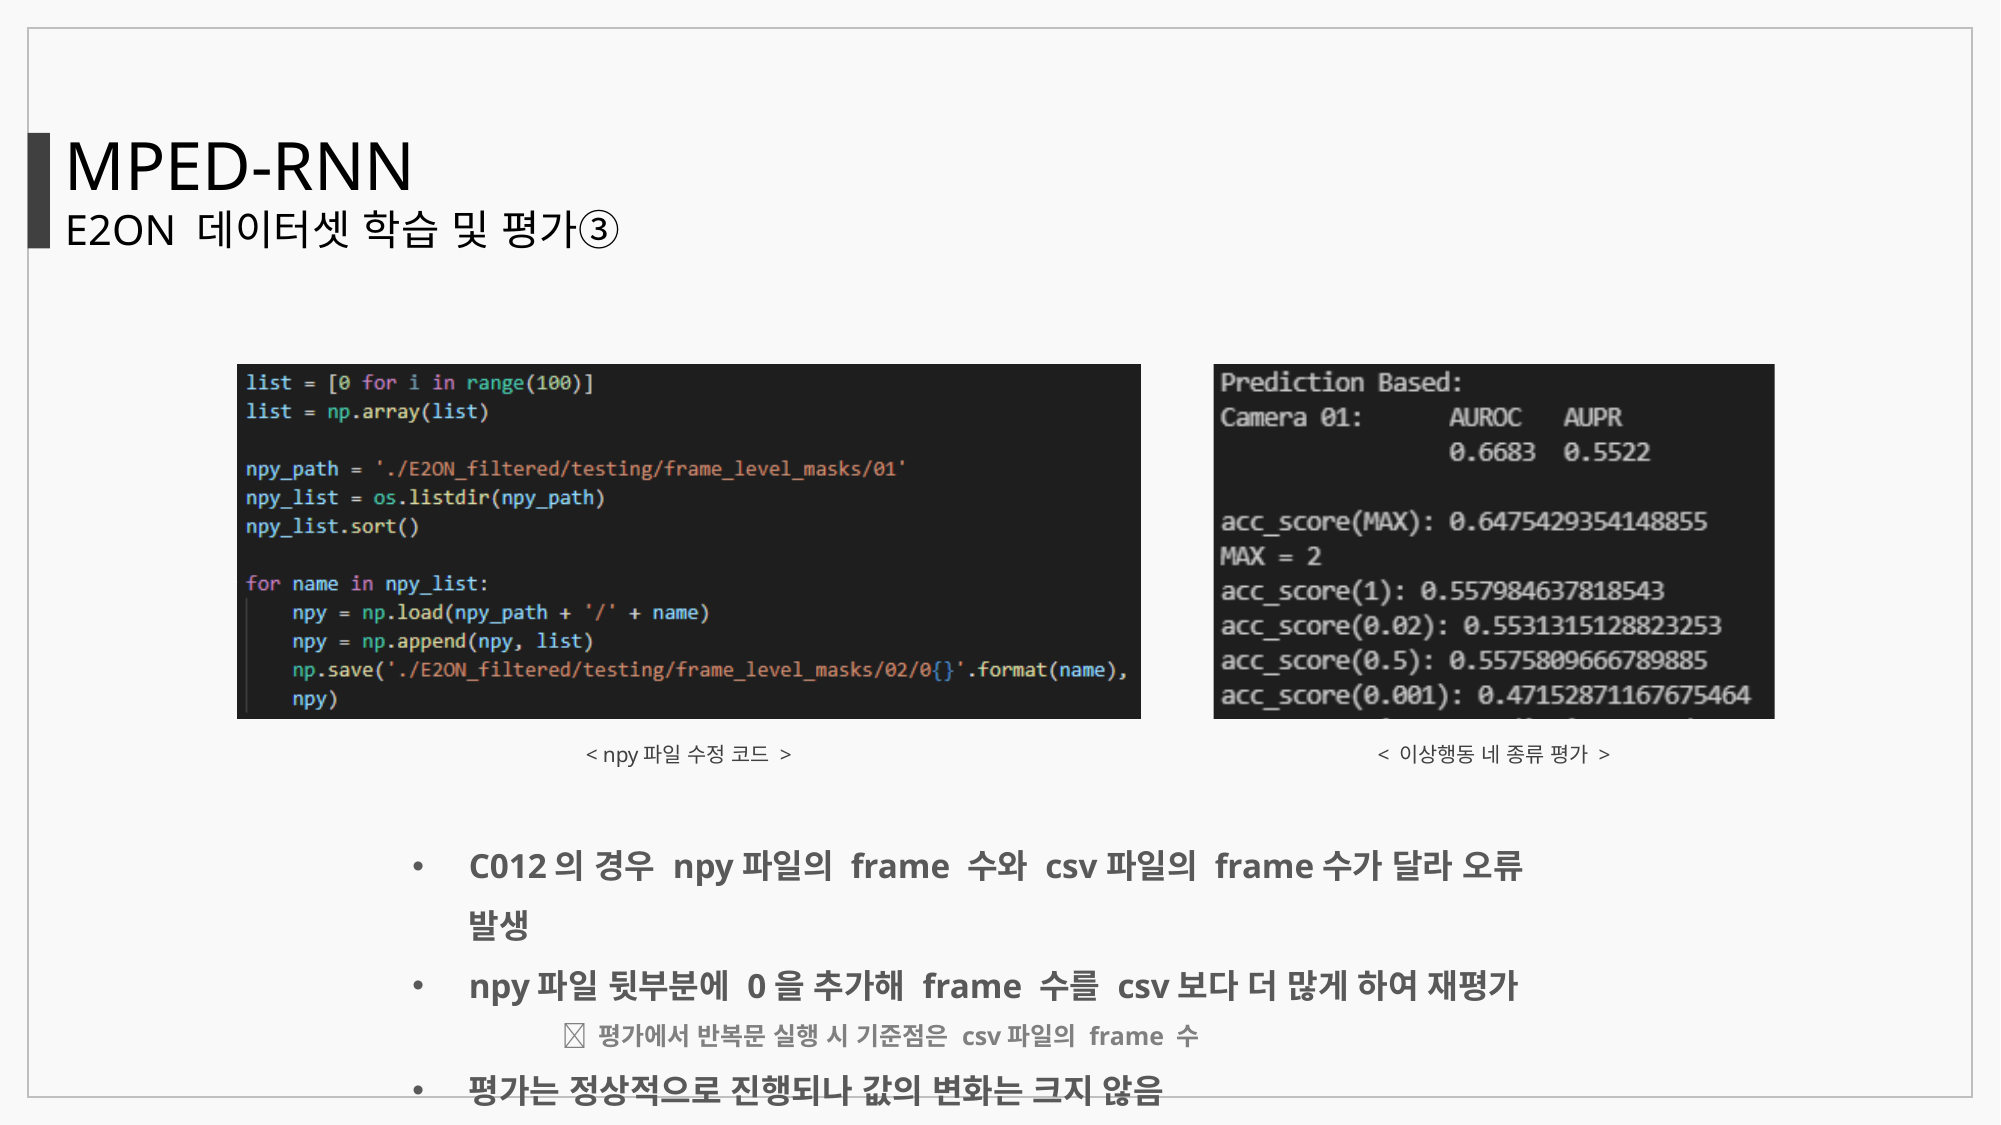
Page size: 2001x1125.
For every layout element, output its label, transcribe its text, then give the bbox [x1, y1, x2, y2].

text_box [27, 132, 49, 249]
text_box MPED-RNN E2ON 데이터셋 학습 및 평가③ [49, 116, 847, 262]
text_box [216, 364, 1784, 776]
text_box [27, 27, 1973, 1098]
text_box C012의 경우 npy파일의 frame 수와 csv파일의 frame수가 달라 오류 발생 npy파일 뒷부분에 0을 추가해 frame 수를 csv보다 더 많게 하여 재평가  평가에서 반복문 실행 시 기준점은 csv파일의 frame 수 평가는 정상적으로 진행되나 값의 변화는 크지 않음 [397, 818, 1603, 1118]
